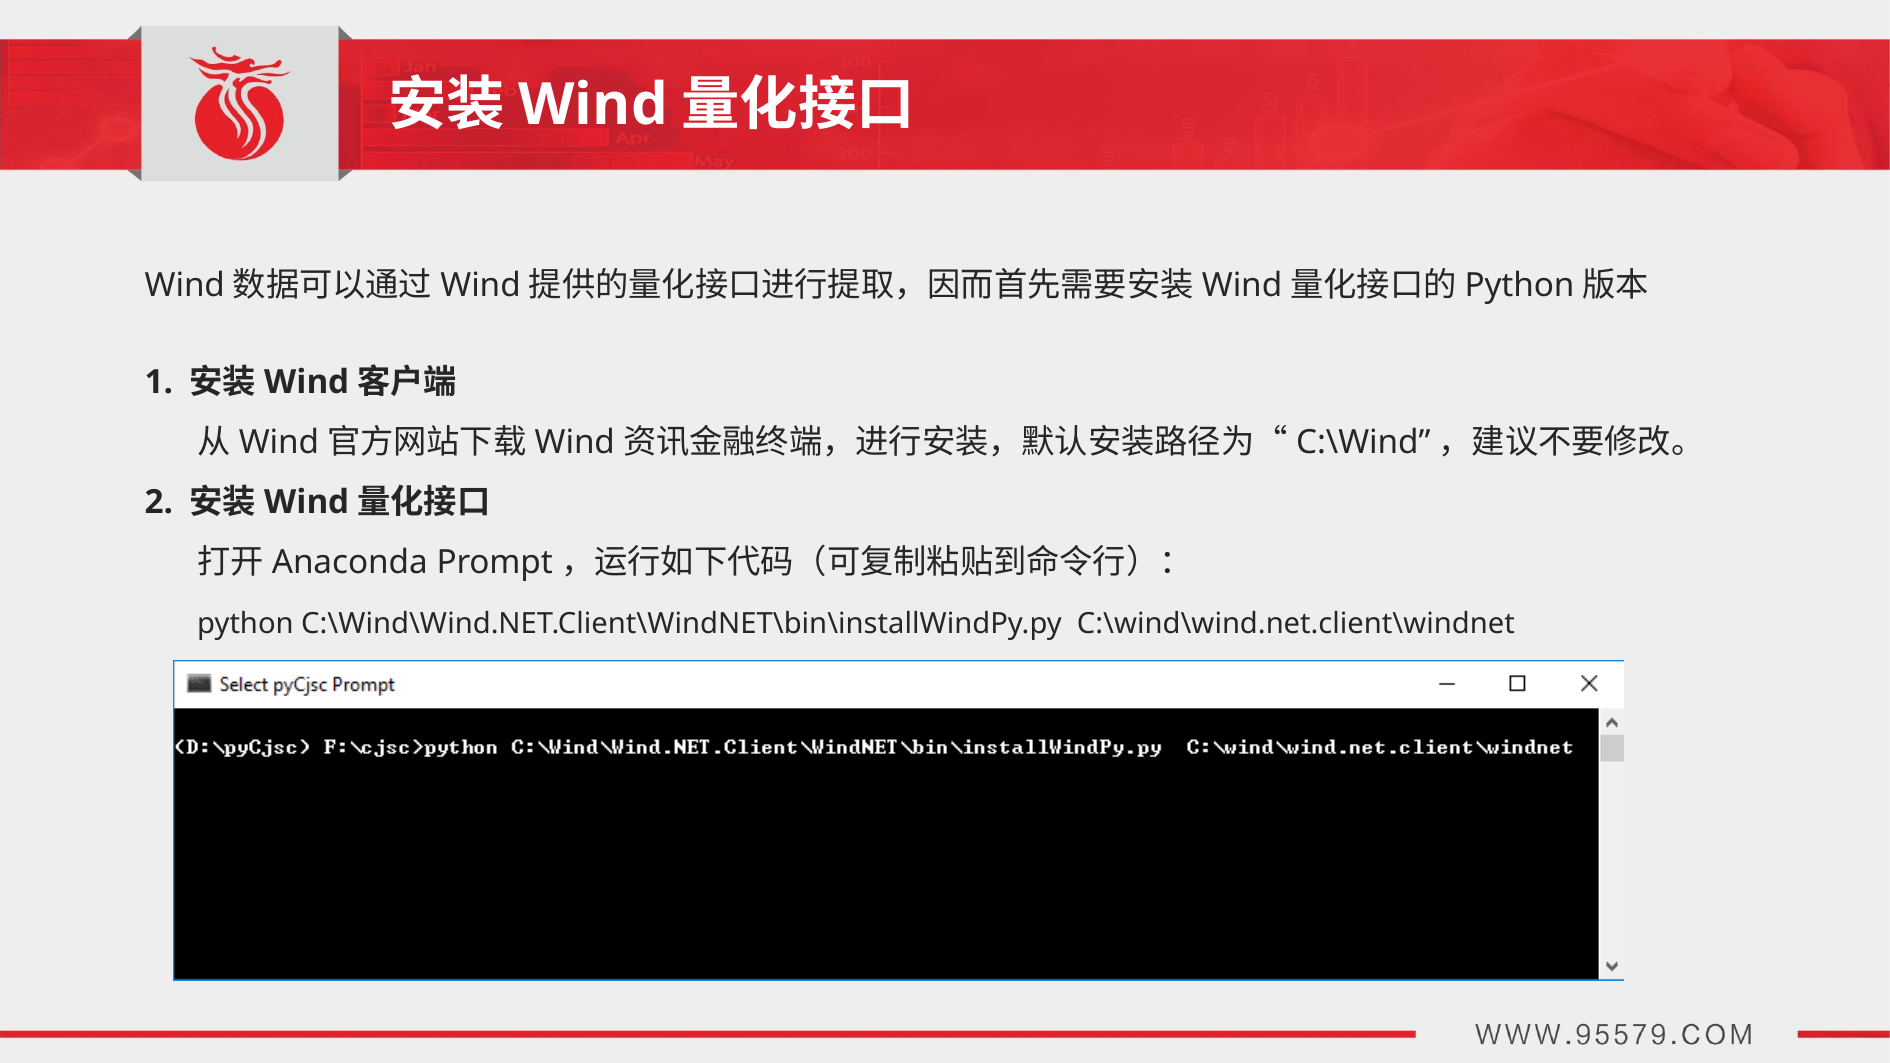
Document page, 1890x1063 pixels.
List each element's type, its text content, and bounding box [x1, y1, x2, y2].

text_box 安装Wind量化接口 [373, 58, 1423, 144]
text_box Wind数据可以通过Wind提供的量化接口进行提取，因而首先需要安装Wind量化接口的Python版本 [129, 236, 1760, 311]
text_box 1. 安装Wind客户端 从Wind官方网站下载Wind资讯金融终端，进行安装，默认安装路径为“C:\Wind”，建议不要修改。 2. 安装Wind量化接口 打开Anaconda Prompt，运行如下代码（可复制粘贴到命令行）： python C:\Wind\Wind.NET.Client\WindNET\bin\installWindPy.py C:\wind\wind.net.client\windnet [129, 332, 1760, 648]
picture [0, 0, 1890, 1063]
